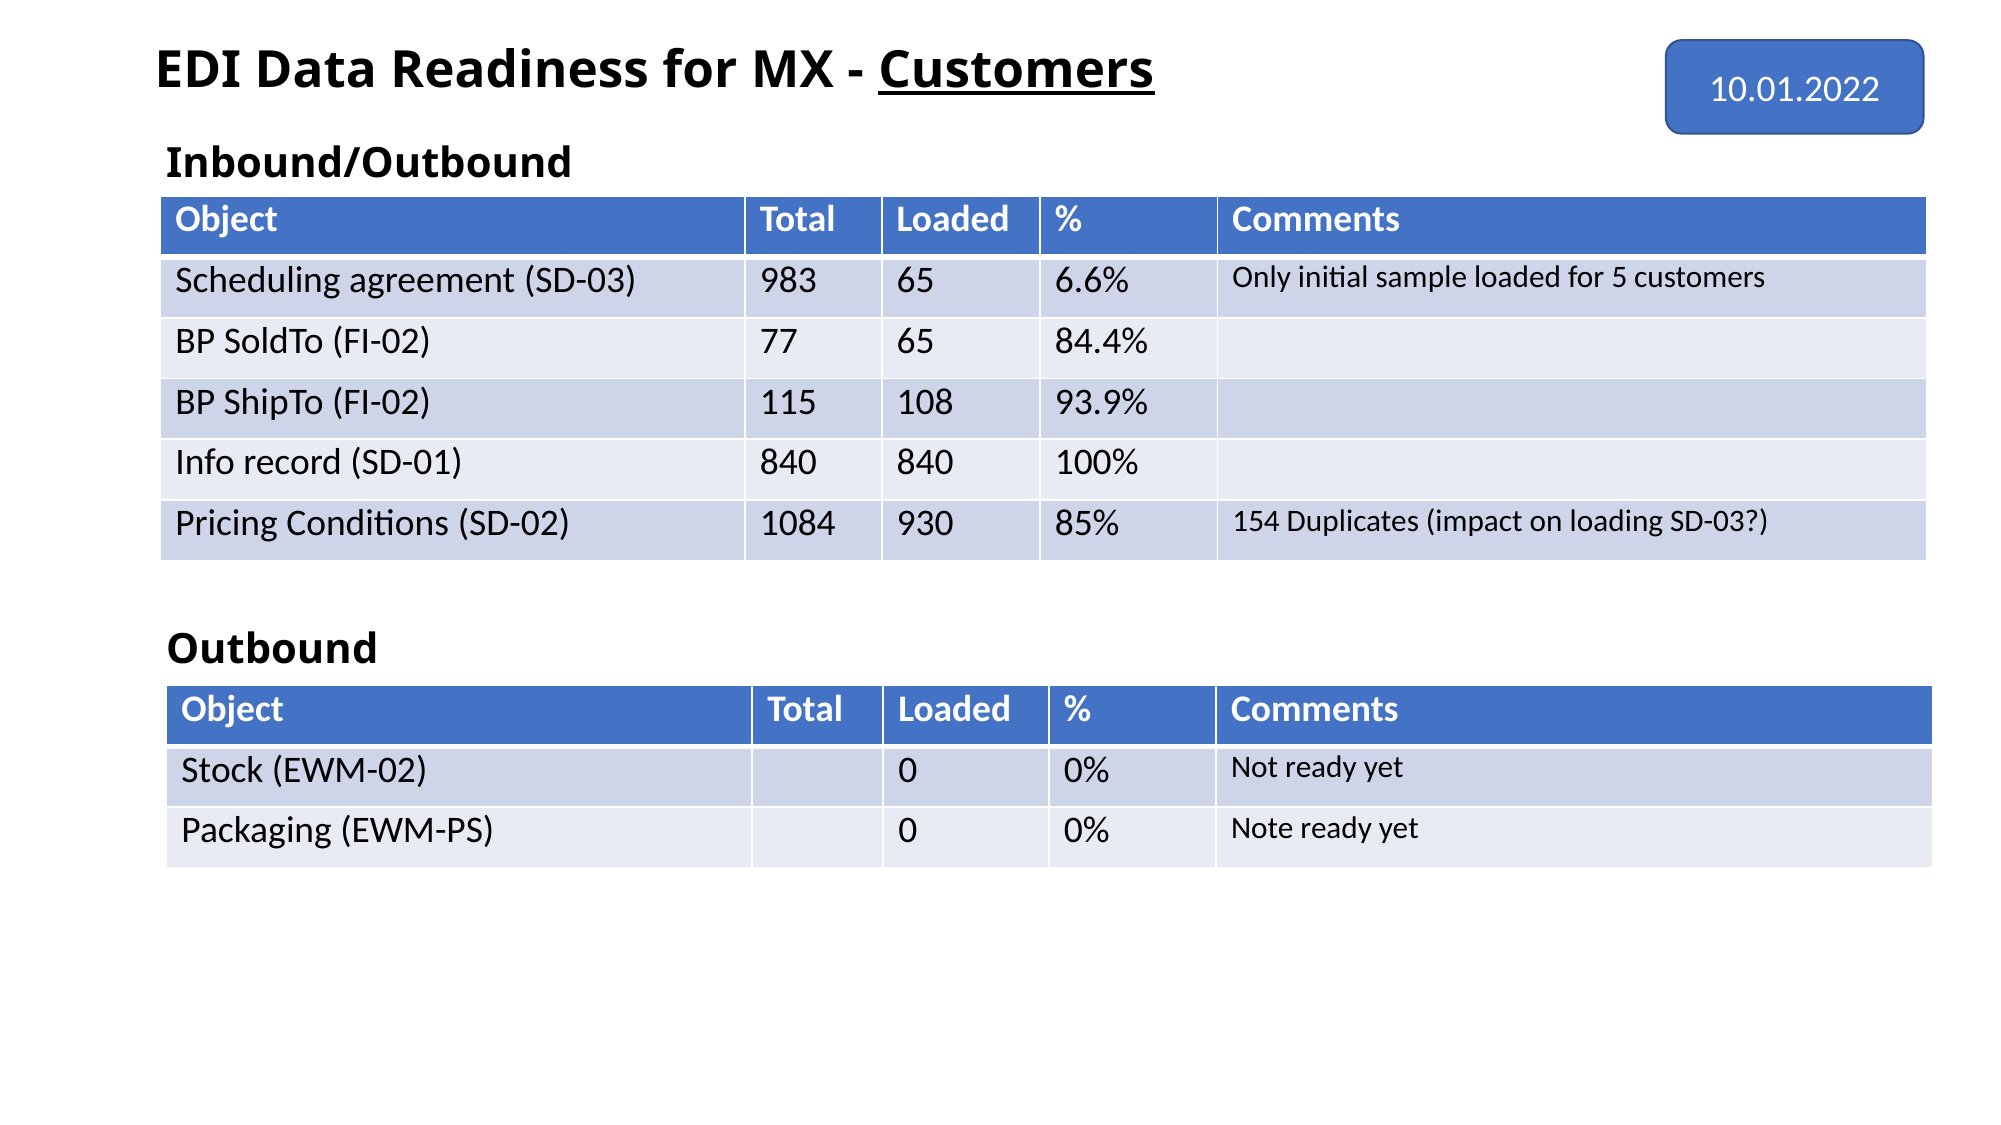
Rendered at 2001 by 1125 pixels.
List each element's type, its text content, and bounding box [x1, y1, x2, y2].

text_box EDI Data Readiness for MX - Customers [139, 35, 1534, 107]
table_header Total [746, 199, 881, 254]
table_cell [753, 808, 882, 867]
table_cell 108 [883, 379, 1039, 438]
table_cell 77 [746, 319, 881, 378]
table_cell 154 Duplicates (impact on loading SD-03?) [1218, 501, 1926, 560]
table_header Object [167, 686, 751, 744]
table_cell 84.4% [1041, 319, 1217, 378]
table_header Loaded [884, 686, 1048, 744]
table_header % [1050, 686, 1215, 744]
table_cell Packaging (EWM-PS) [167, 808, 751, 867]
text_box Inbound/Outbound [151, 127, 1546, 199]
table_cell Not ready yet [1217, 749, 1932, 806]
text_box 10.01.2022 [1664, 39, 1925, 135]
table_cell 65 [883, 260, 1039, 317]
table_cell 930 [883, 501, 1039, 560]
table_cell 840 [883, 440, 1039, 499]
table_cell Stock (EWM-02) [167, 749, 751, 806]
table_cell BP ShipTo (FI-02) [161, 379, 744, 438]
table_cell 93.9% [1041, 379, 1217, 438]
table_cell 0% [1050, 749, 1215, 806]
table_header Object [161, 199, 744, 254]
table_cell 983 [746, 260, 881, 317]
text_box Outbound [151, 612, 1546, 684]
table_cell 85% [1041, 501, 1217, 560]
table_cell 6.6% [1041, 260, 1217, 317]
table_header Comments [1217, 686, 1932, 744]
table_cell 840 [746, 440, 881, 499]
table_cell Scheduling agreement (SD-03) [161, 260, 744, 317]
table_cell Info record (SD-01) [161, 440, 744, 499]
table_cell 0 [884, 808, 1048, 867]
table_cell Note ready yet [1217, 808, 1932, 867]
table_header % [1041, 199, 1217, 254]
table_cell 115 [746, 379, 881, 438]
table_cell BP SoldTo (FI-02) [161, 319, 744, 378]
table_cell [1218, 379, 1926, 438]
table_header Total [753, 686, 882, 744]
table_cell 0% [1050, 808, 1215, 867]
table_cell 100% [1041, 440, 1217, 499]
table_cell [1218, 319, 1926, 378]
table_cell Only initial sample loaded for 5 customers [1218, 260, 1926, 317]
table_cell 0 [884, 749, 1048, 806]
table_header Loaded [883, 199, 1039, 254]
table_header Comments [1218, 197, 1926, 254]
table_cell Pricing Conditions (SD-02) [161, 501, 744, 560]
table_cell 65 [883, 319, 1039, 378]
table_cell [753, 749, 882, 806]
table_cell 1084 [746, 501, 881, 560]
table_cell [1218, 440, 1926, 499]
